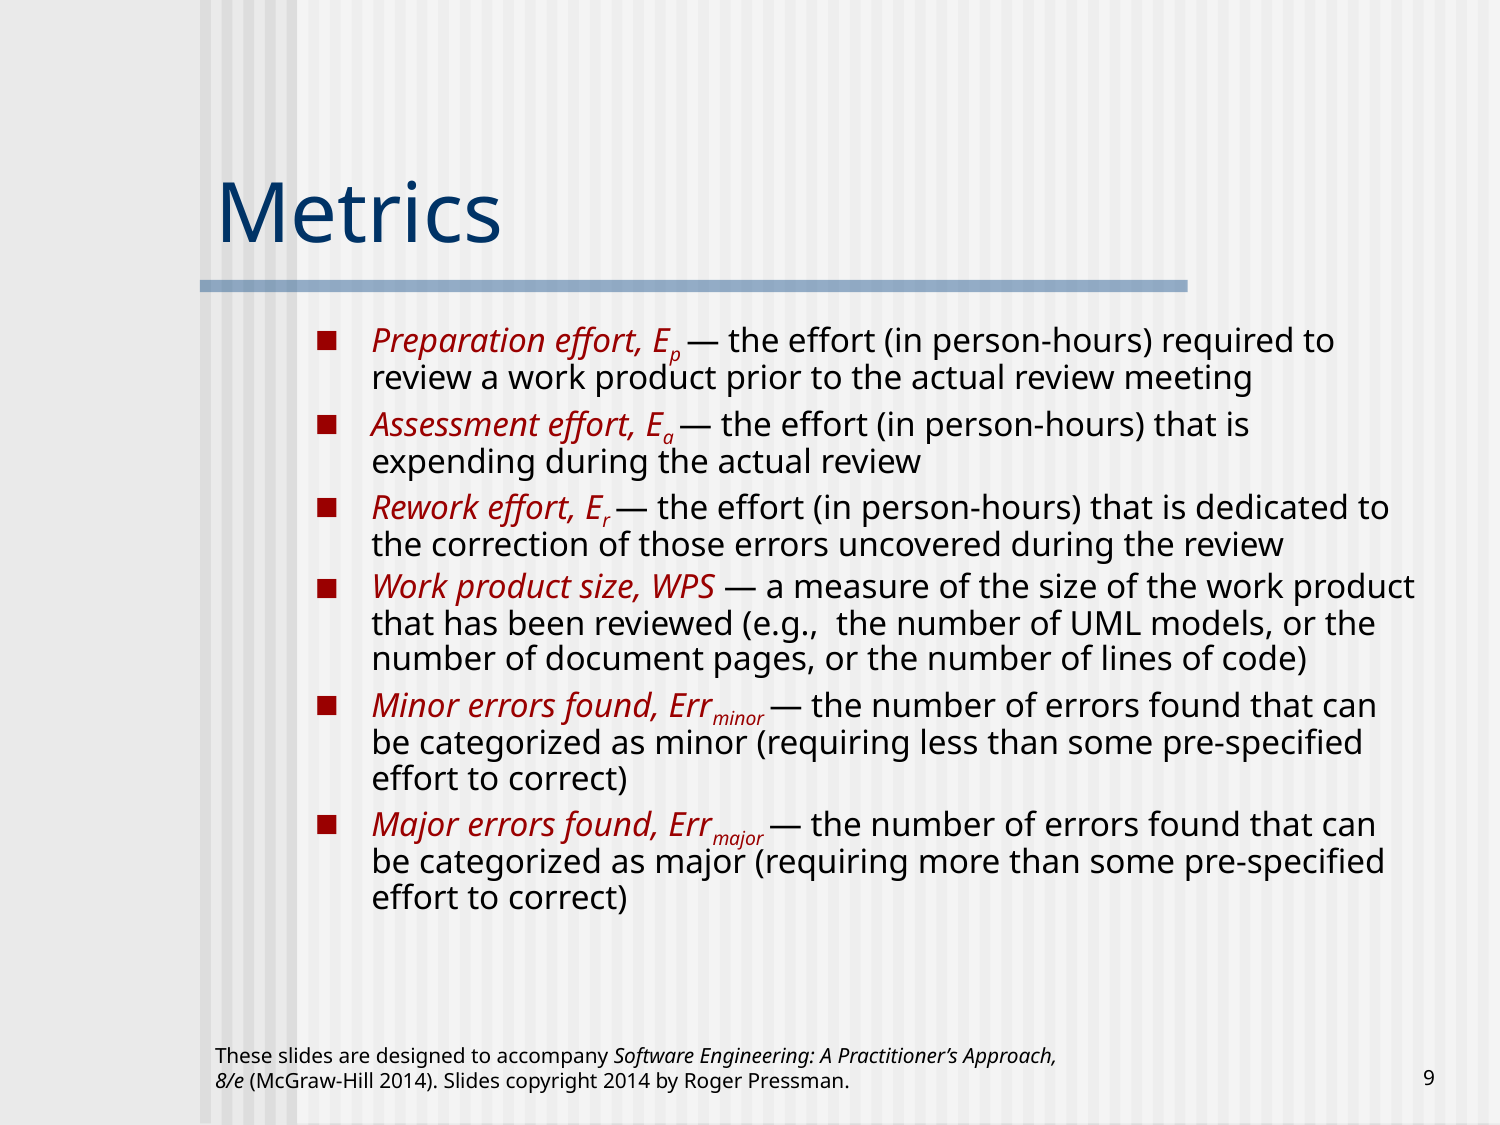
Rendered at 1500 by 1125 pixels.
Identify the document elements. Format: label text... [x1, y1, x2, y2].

list Preparation effort, Ep — the effort (in person-hours) required to review a work product prior to the actual review meeting Assessment effort, Ea — the effort (in person-hours) that is expending during the actual review Rework effort, Er — the effort (in person-hours) that is dedicated to the correction of those errors uncovered during the review Work product size, WPS — a measure of the size of the work product that has been reviewed (e.g., the number of UML models, or the number of document pages, or the number of lines of code) Minor errors found, Errminor — the number of errors found that can be categorized as minor (requiring less than some pre-specified effort to correct) Major errors found, Errmajor — the number of errors found that can be categorized as major (requiring more than some pre-specified effort to correct) [300, 312, 1438, 1000]
title Metrics [200, 162, 1300, 267]
text_box ‹#› [1237, 1024, 1450, 1100]
text_box These slides are designed to accompany Software Engineering: A Practitioner’s Approach, 8/e (McGraw-Hill 2014). Slides copyright 2014 by Roger Pressman. [199, 1024, 1100, 1100]
